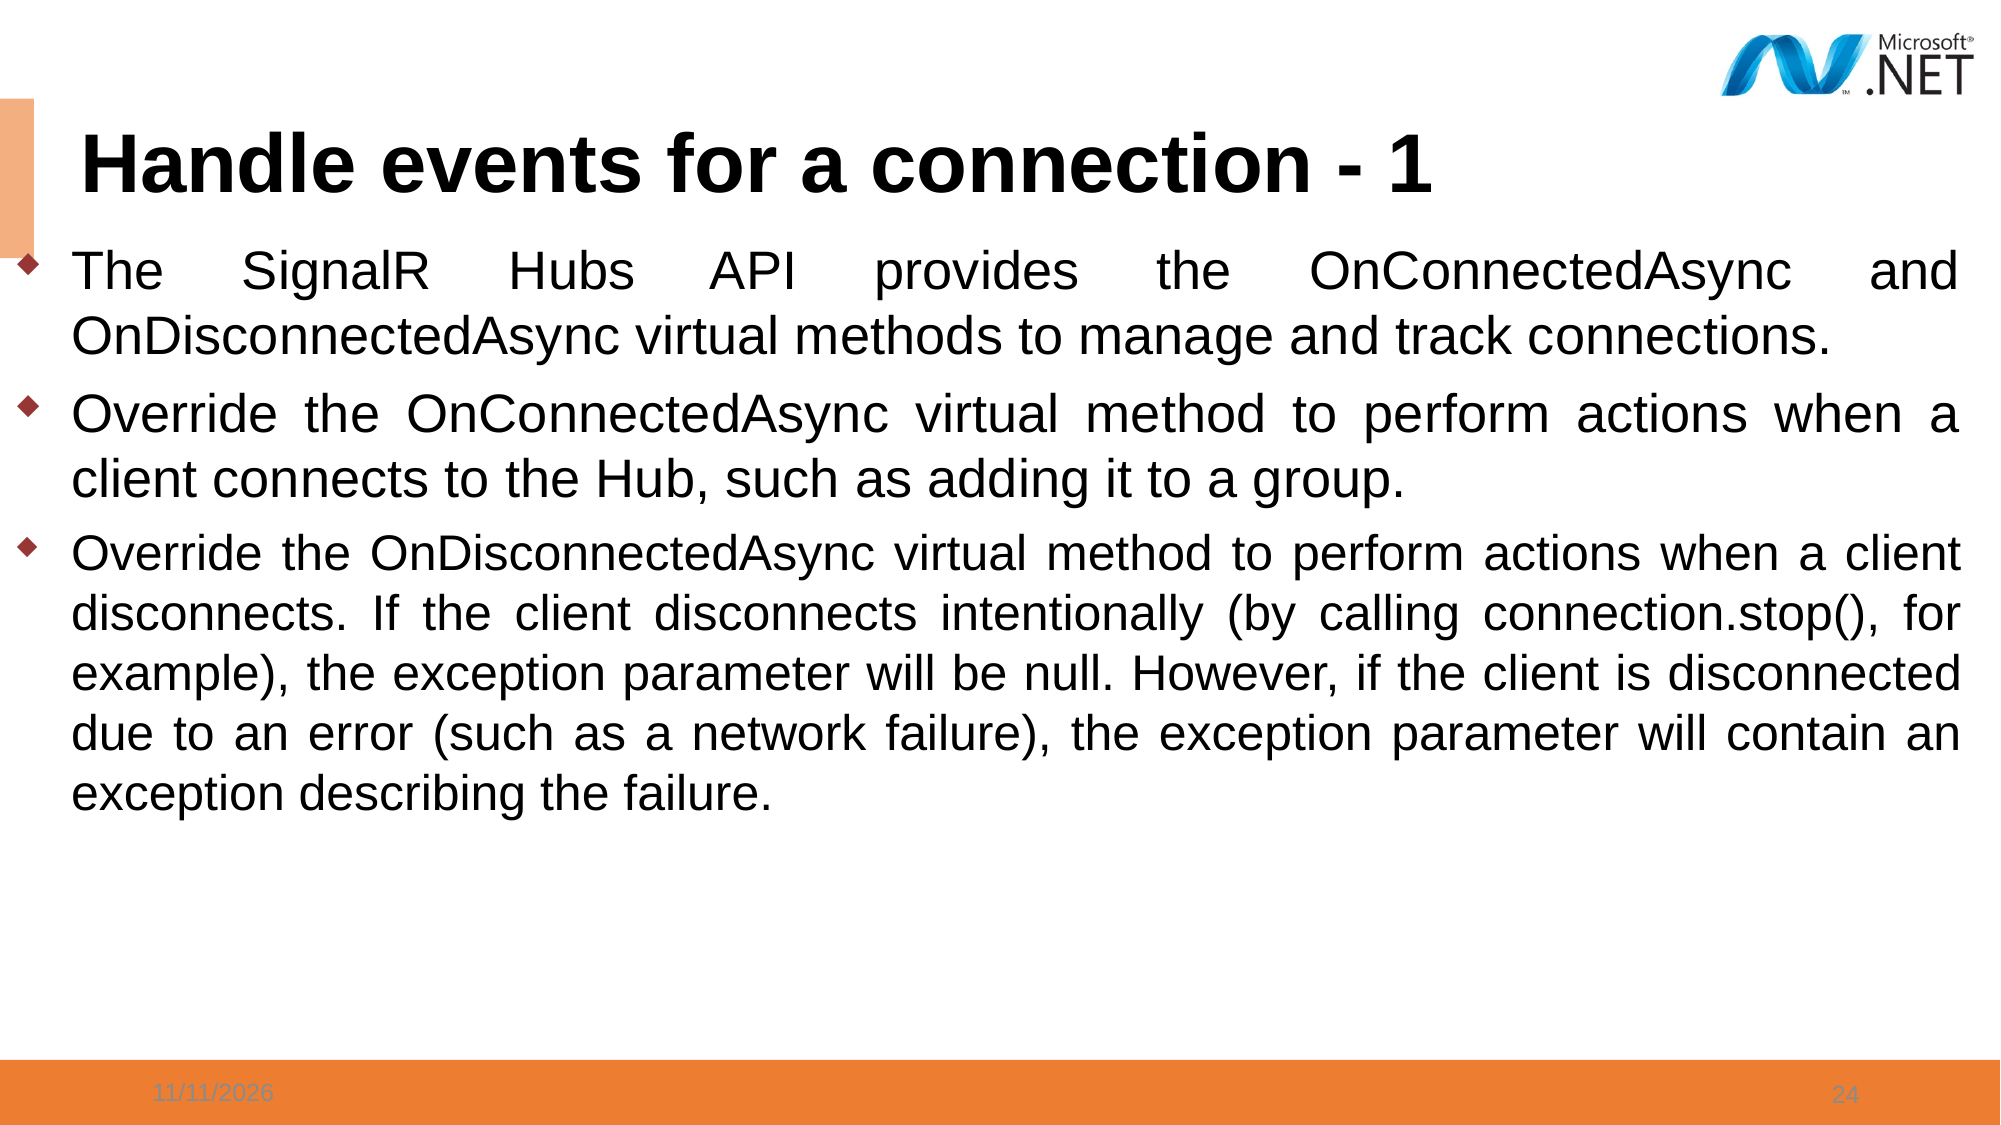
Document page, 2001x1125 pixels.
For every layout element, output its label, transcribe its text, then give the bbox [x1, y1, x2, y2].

title Handle events for a connection - 1 [65, 118, 1952, 213]
slide_number 24 [1424, 1063, 1875, 1123]
text_box The SignalR Hubs API provides the OnConnectedAsync and OnDisconnectedAsync virtual methods to manage and track connections. Override the OnConnectedAsync virtual method to perform actions when a client connects to the Hub, such as adding it to a group. Override the OnDisconnectedAsync virtual method to perform actions when a client disconnects. If the client disconnects intentionally (by calling connection.stop(), for example), the exception parameter will be null. However, if the client is disconnected due to an error (such as a network failure), the exception parameter will contain an exception describing the failure. [0, 228, 1978, 1046]
picture [1685, 0, 2001, 129]
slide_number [137, 1061, 588, 1122]
